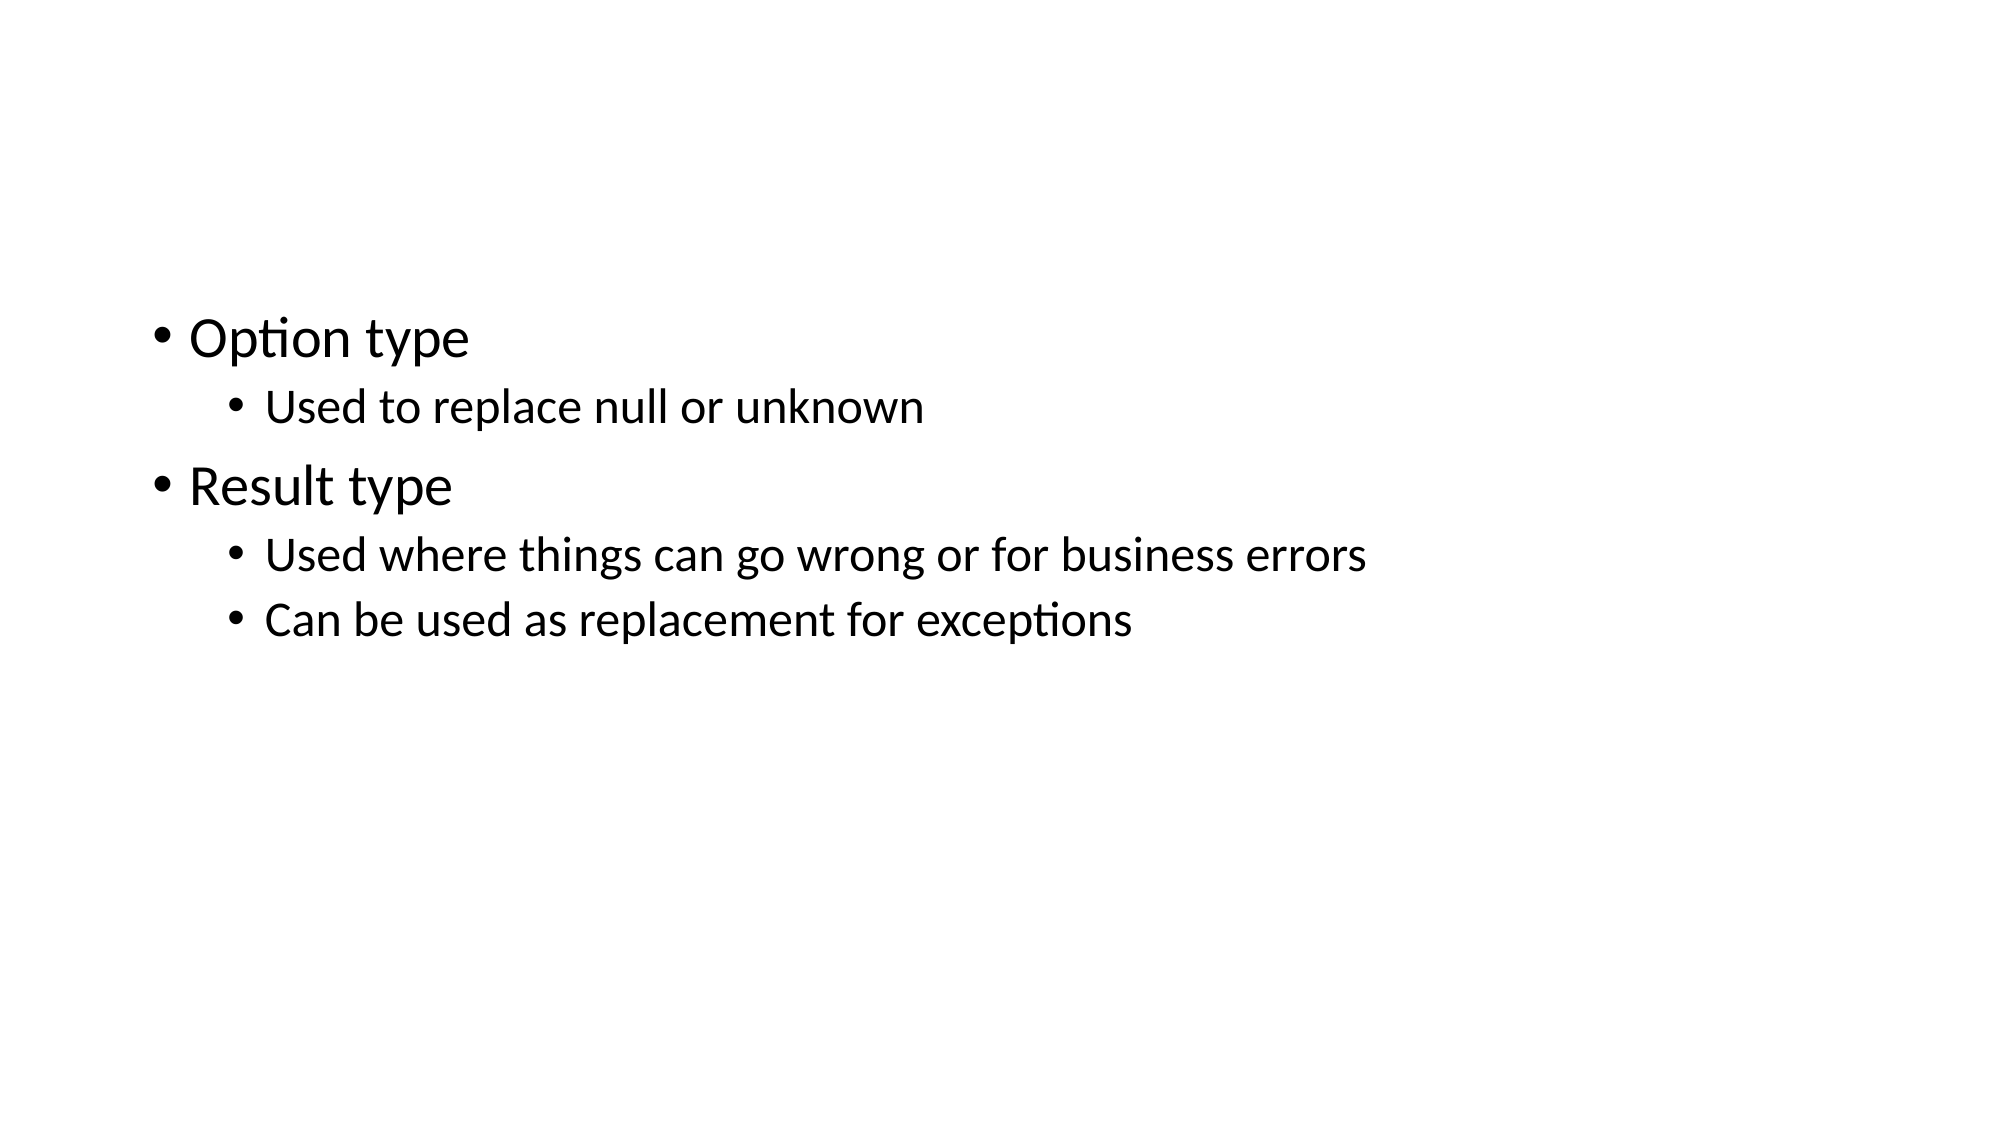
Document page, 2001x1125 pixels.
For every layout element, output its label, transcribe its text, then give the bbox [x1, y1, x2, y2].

list Option type Used to replace null or unknown Result type Used where things can go wrong or for business errors Can be used as replacement for exceptions [137, 299, 1863, 1014]
